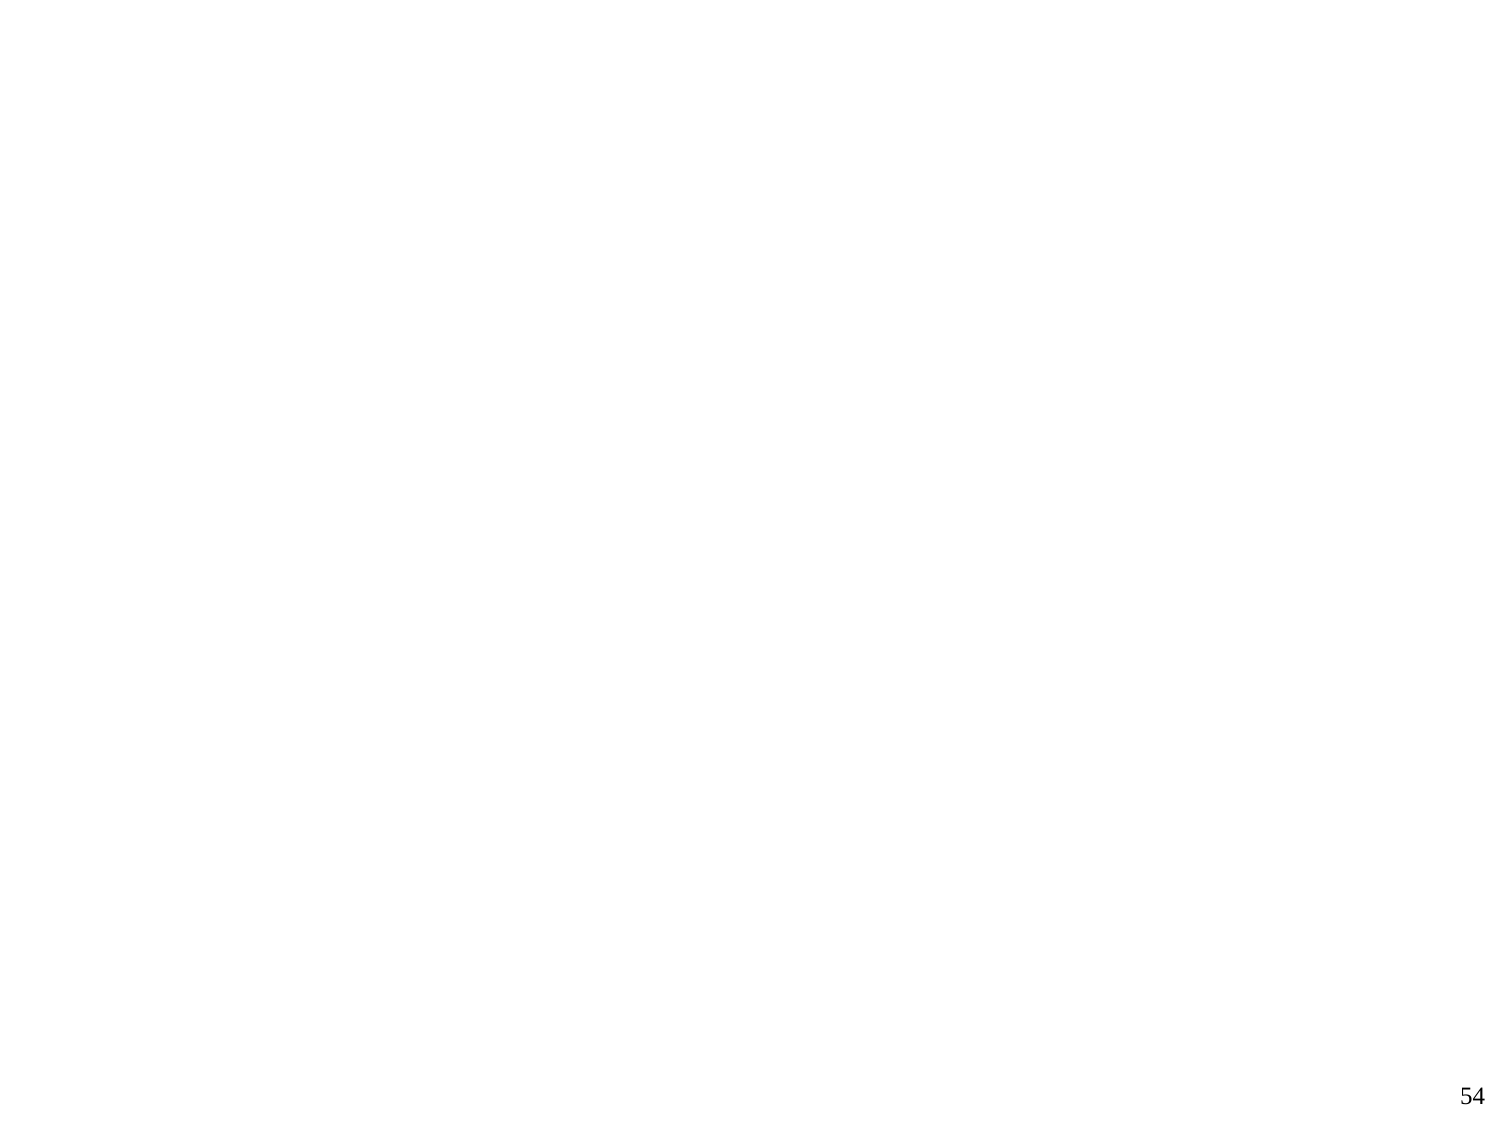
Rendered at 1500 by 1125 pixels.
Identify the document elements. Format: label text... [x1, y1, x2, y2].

slide_number 54 [1162, 1065, 1500, 1125]
